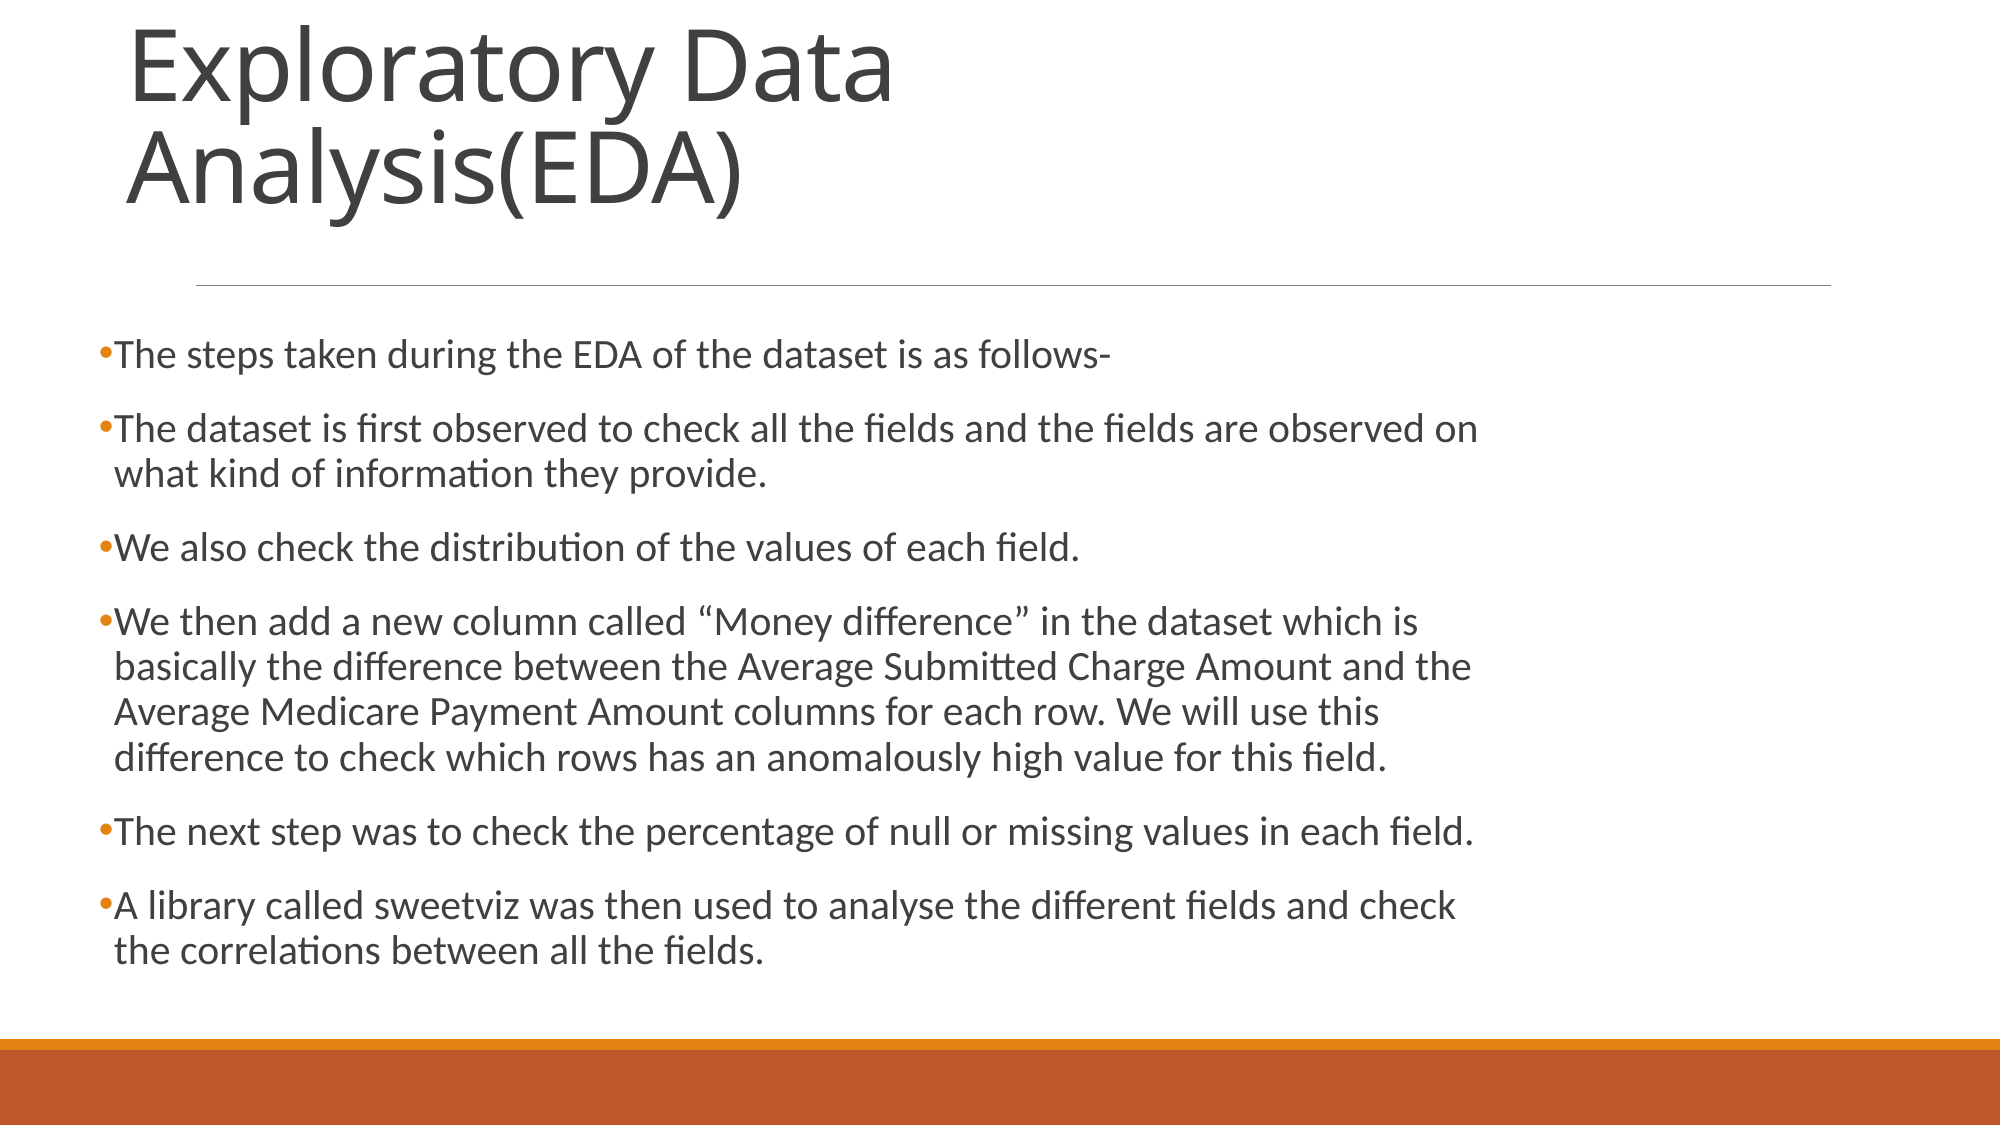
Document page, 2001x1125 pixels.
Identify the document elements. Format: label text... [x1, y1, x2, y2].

list The steps taken during the EDA of the dataset is as follows- The dataset is first observed to check all the fields and the fields are observed on what kind of information they provide. We also check the distribution of the values of each field. We then add a new column called “Money difference” in the dataset which is basically the difference between the Average Submitted Charge Amount and the Average Medicare Payment Amount columns for each row. We will use this difference to check which rows has an anomalously high value for this field. The next step was to check the percentage of null or missing values in each field. A library called sweetviz was then used to analyse the different fields and check the correlations between all the fields. [98, 324, 1510, 1085]
title Exploratory Data Analysis(EDA) [111, 99, 1522, 232]
